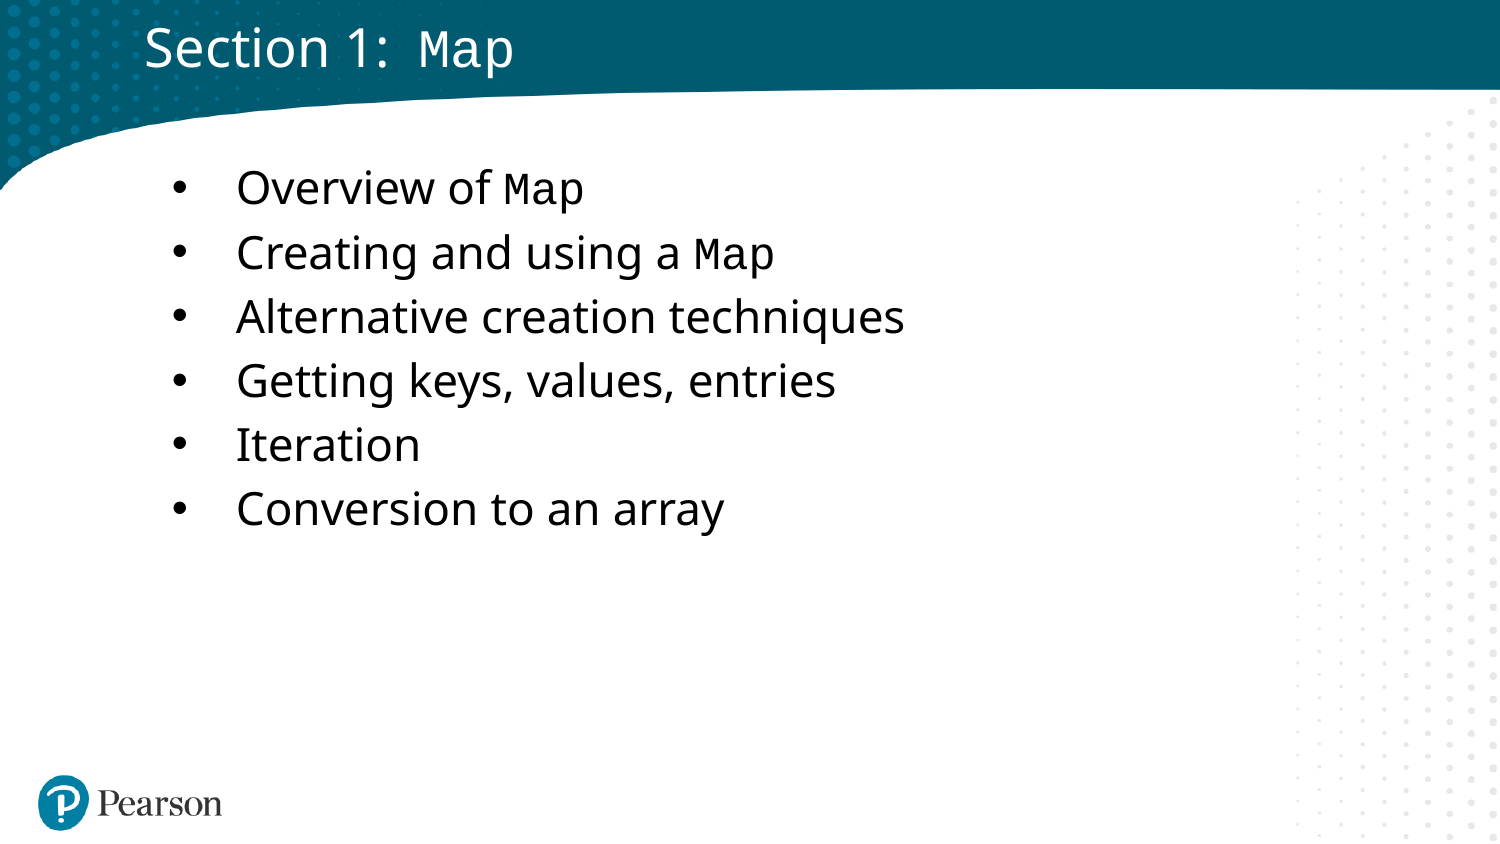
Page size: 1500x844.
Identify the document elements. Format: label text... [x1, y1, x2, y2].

title Section 1: Map [130, 6, 1369, 98]
list Overview of Map Creating and using a Map Alternative creation techniques Getting keys, values, entries Iteration Conversion to an array [147, 151, 1351, 766]
picture [0, 90, 1500, 844]
